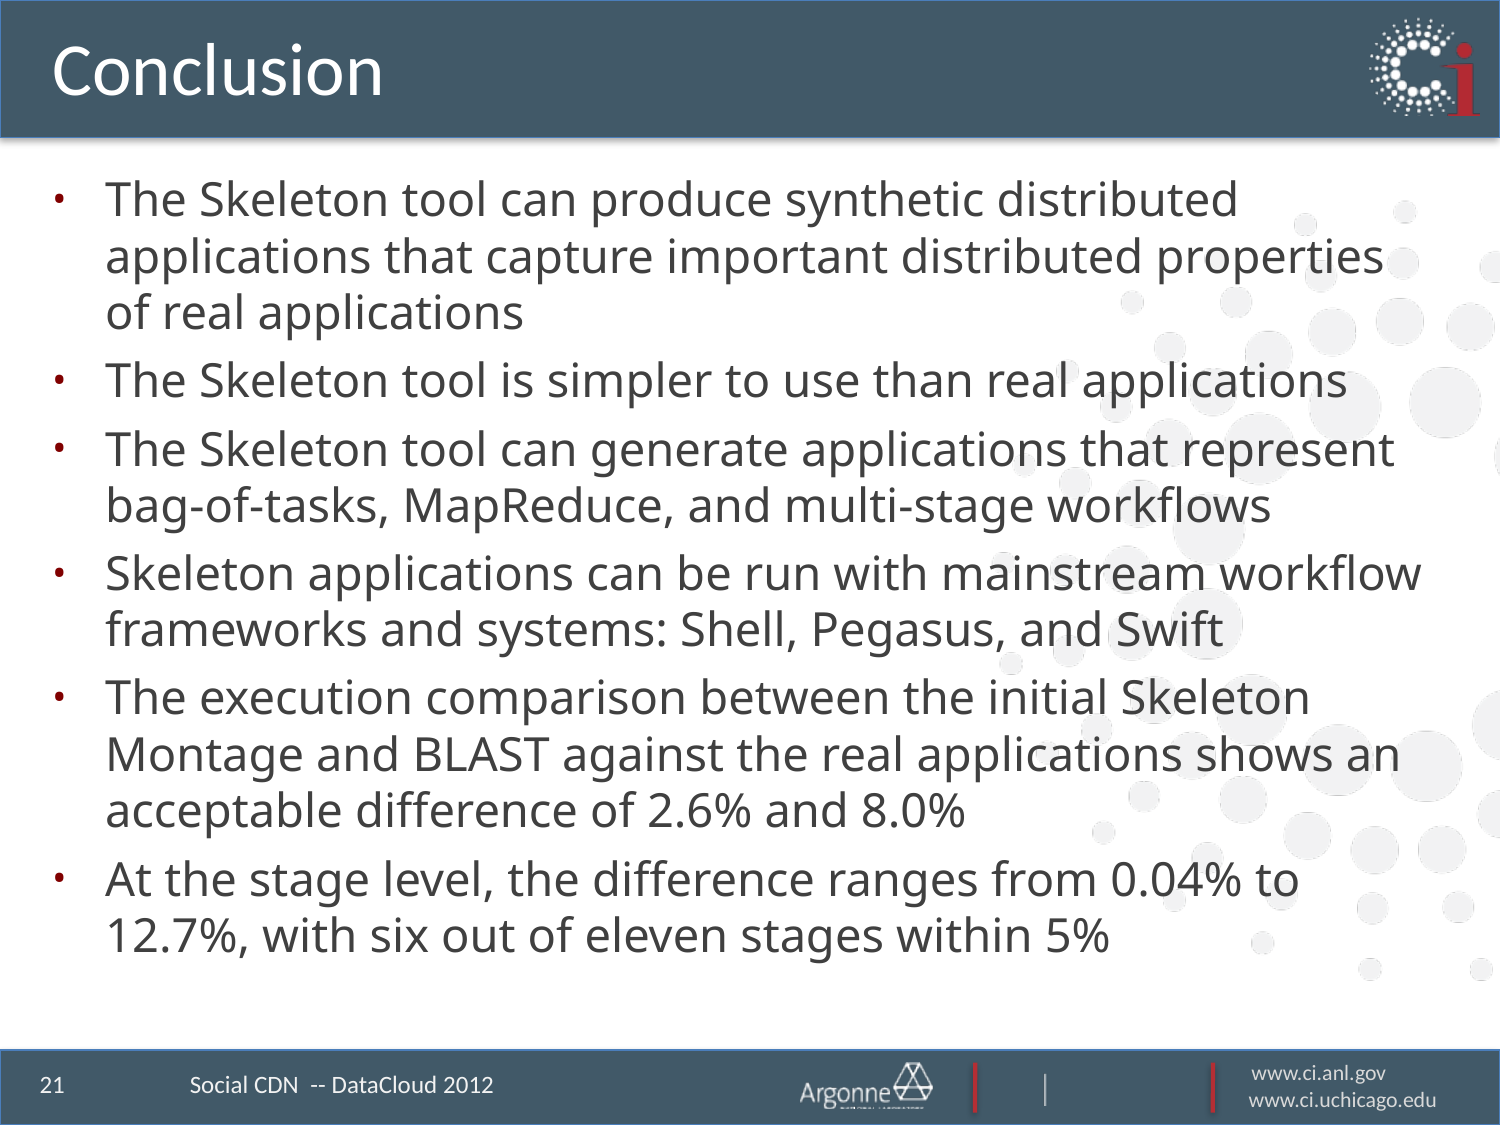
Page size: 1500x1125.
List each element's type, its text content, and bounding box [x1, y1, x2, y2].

list The Skeleton tool can produce synthetic distributed applications that capture important distributed properties of real applications The Skeleton tool is simpler to use than real applications The Skeleton tool can generate applications that represent bag-of-tasks, MapReduce, and multi-stage workflows Skeleton applications can be run with mainstream workflow frameworks and systems: Shell, Pegasus, and Swift The execution comparison between the initial Skeleton Montage and BLAST against the real applications shows an acceptable difference of 2.6% and 8.0% At the stage level, the difference ranges from 0.04% to 12.7%, with six out of eleven stages within 5% [37, 162, 1441, 1025]
title Conclusion [37, 0, 1313, 138]
footer Social CDN -- DataCloud 2012 [174, 1060, 650, 1107]
